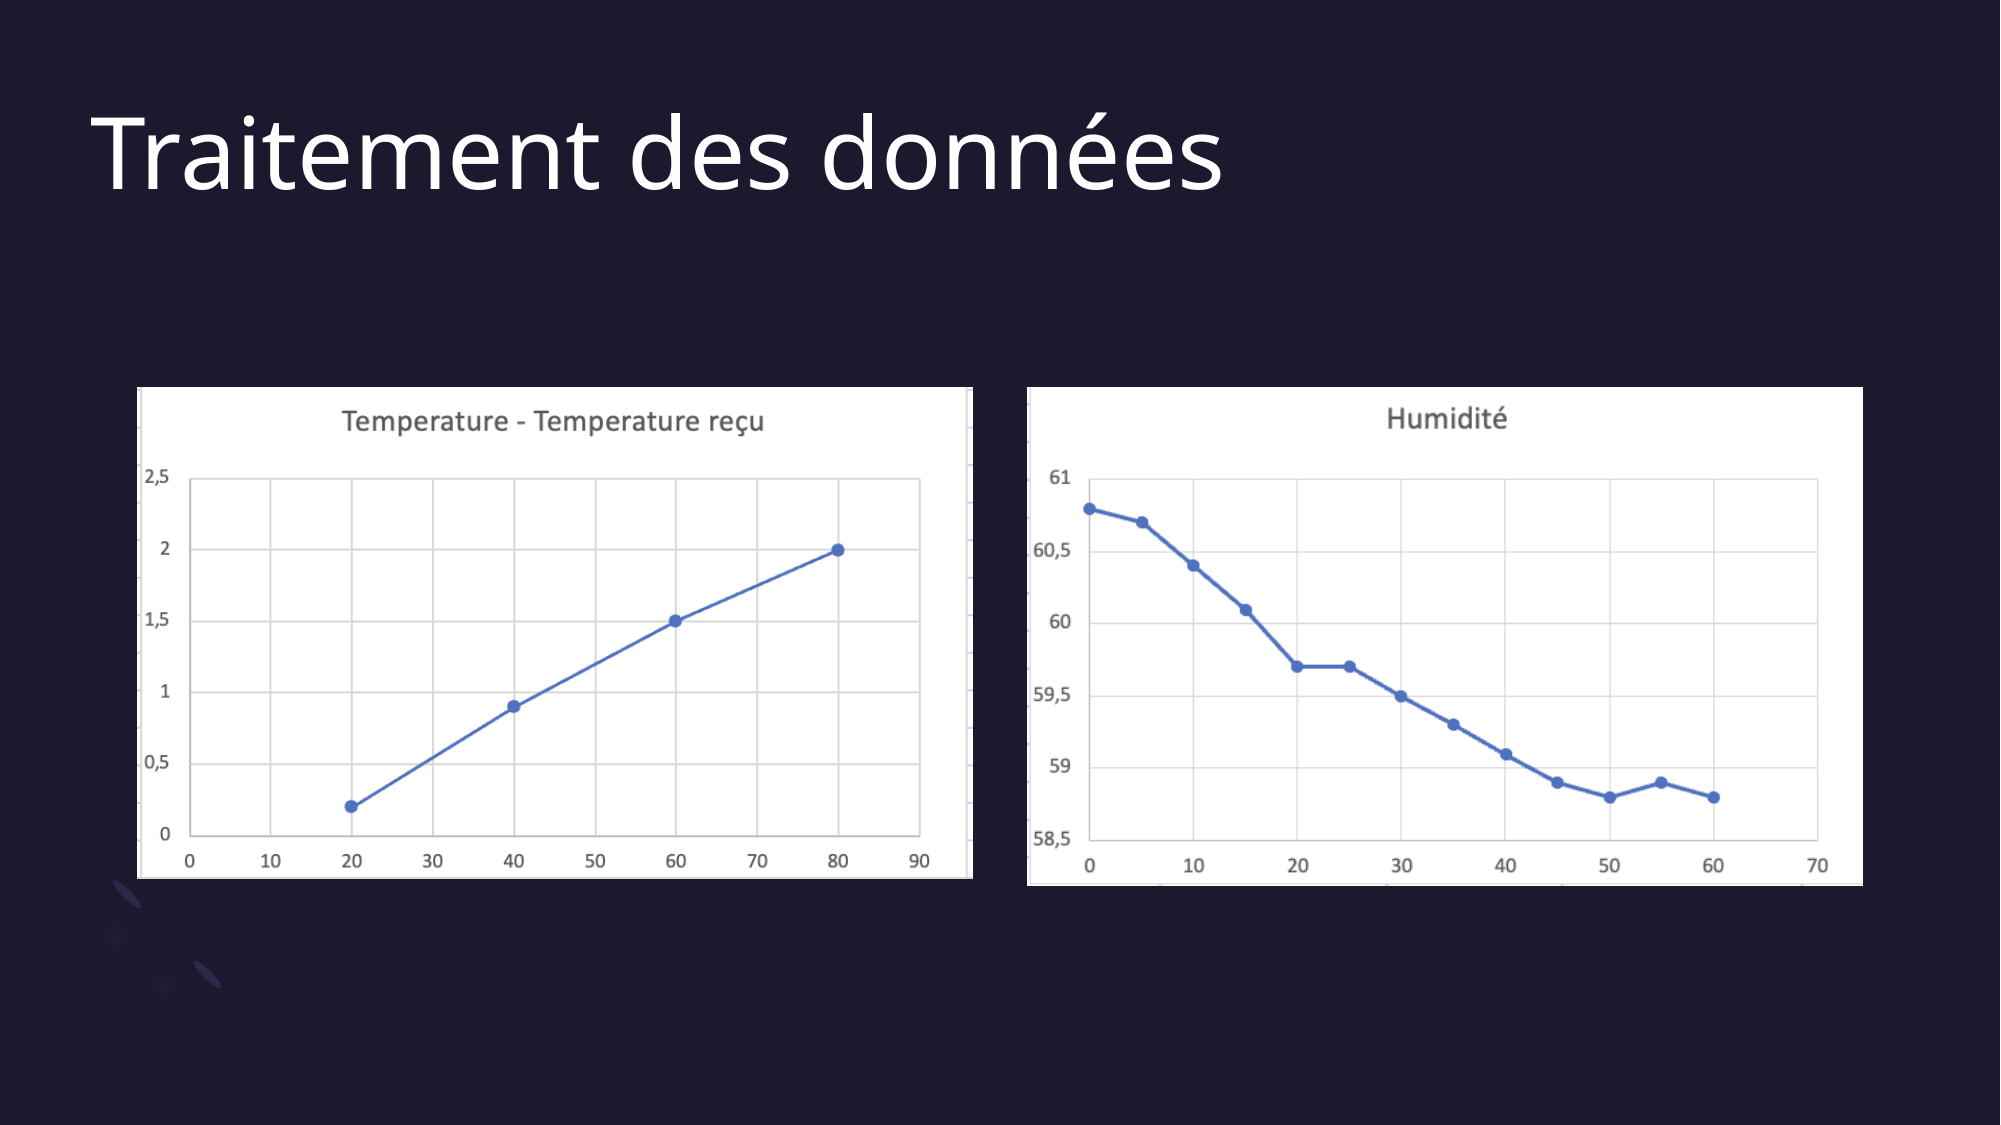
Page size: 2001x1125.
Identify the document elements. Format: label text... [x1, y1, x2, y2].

title Traitement des données [90, 90, 1910, 309]
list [136, 387, 973, 879]
picture [1027, 387, 1863, 886]
